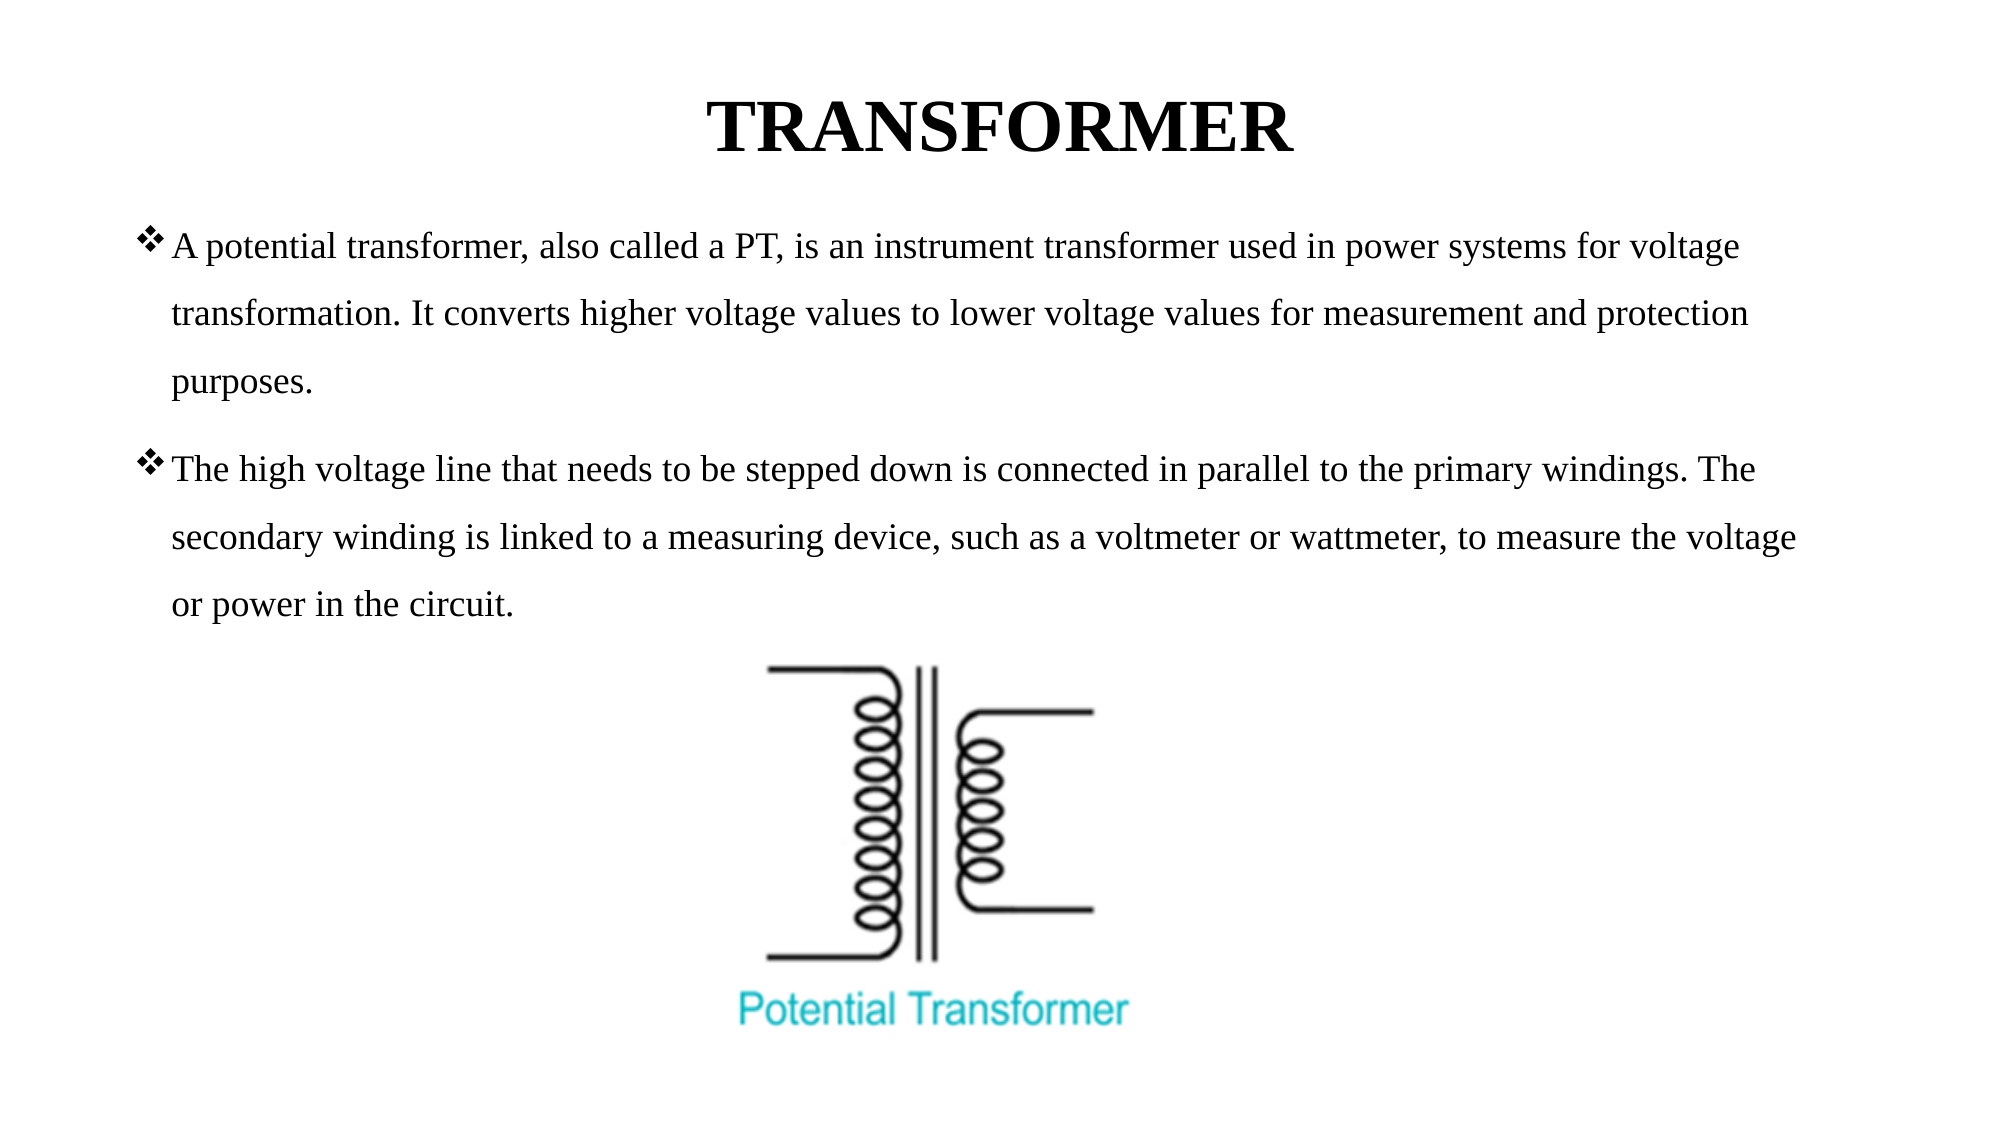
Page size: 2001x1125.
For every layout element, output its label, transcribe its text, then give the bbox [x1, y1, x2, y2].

picture [717, 655, 1135, 1037]
title TRANSFORMER [137, 18, 1863, 237]
list A potential transformer, also called a PT, is an instrument transformer used in power systems for voltage transformation. It converts higher voltage values to lower voltage values for measurement and protection purposes. The high voltage line that needs to be stepped down is connected in parallel to the primary windings. The secondary winding is linked to a measuring device, such as a voltmeter or wattmeter, to measure the voltage or power in the circuit. [118, 190, 1844, 1037]
text_box [400, 637, 1397, 1076]
